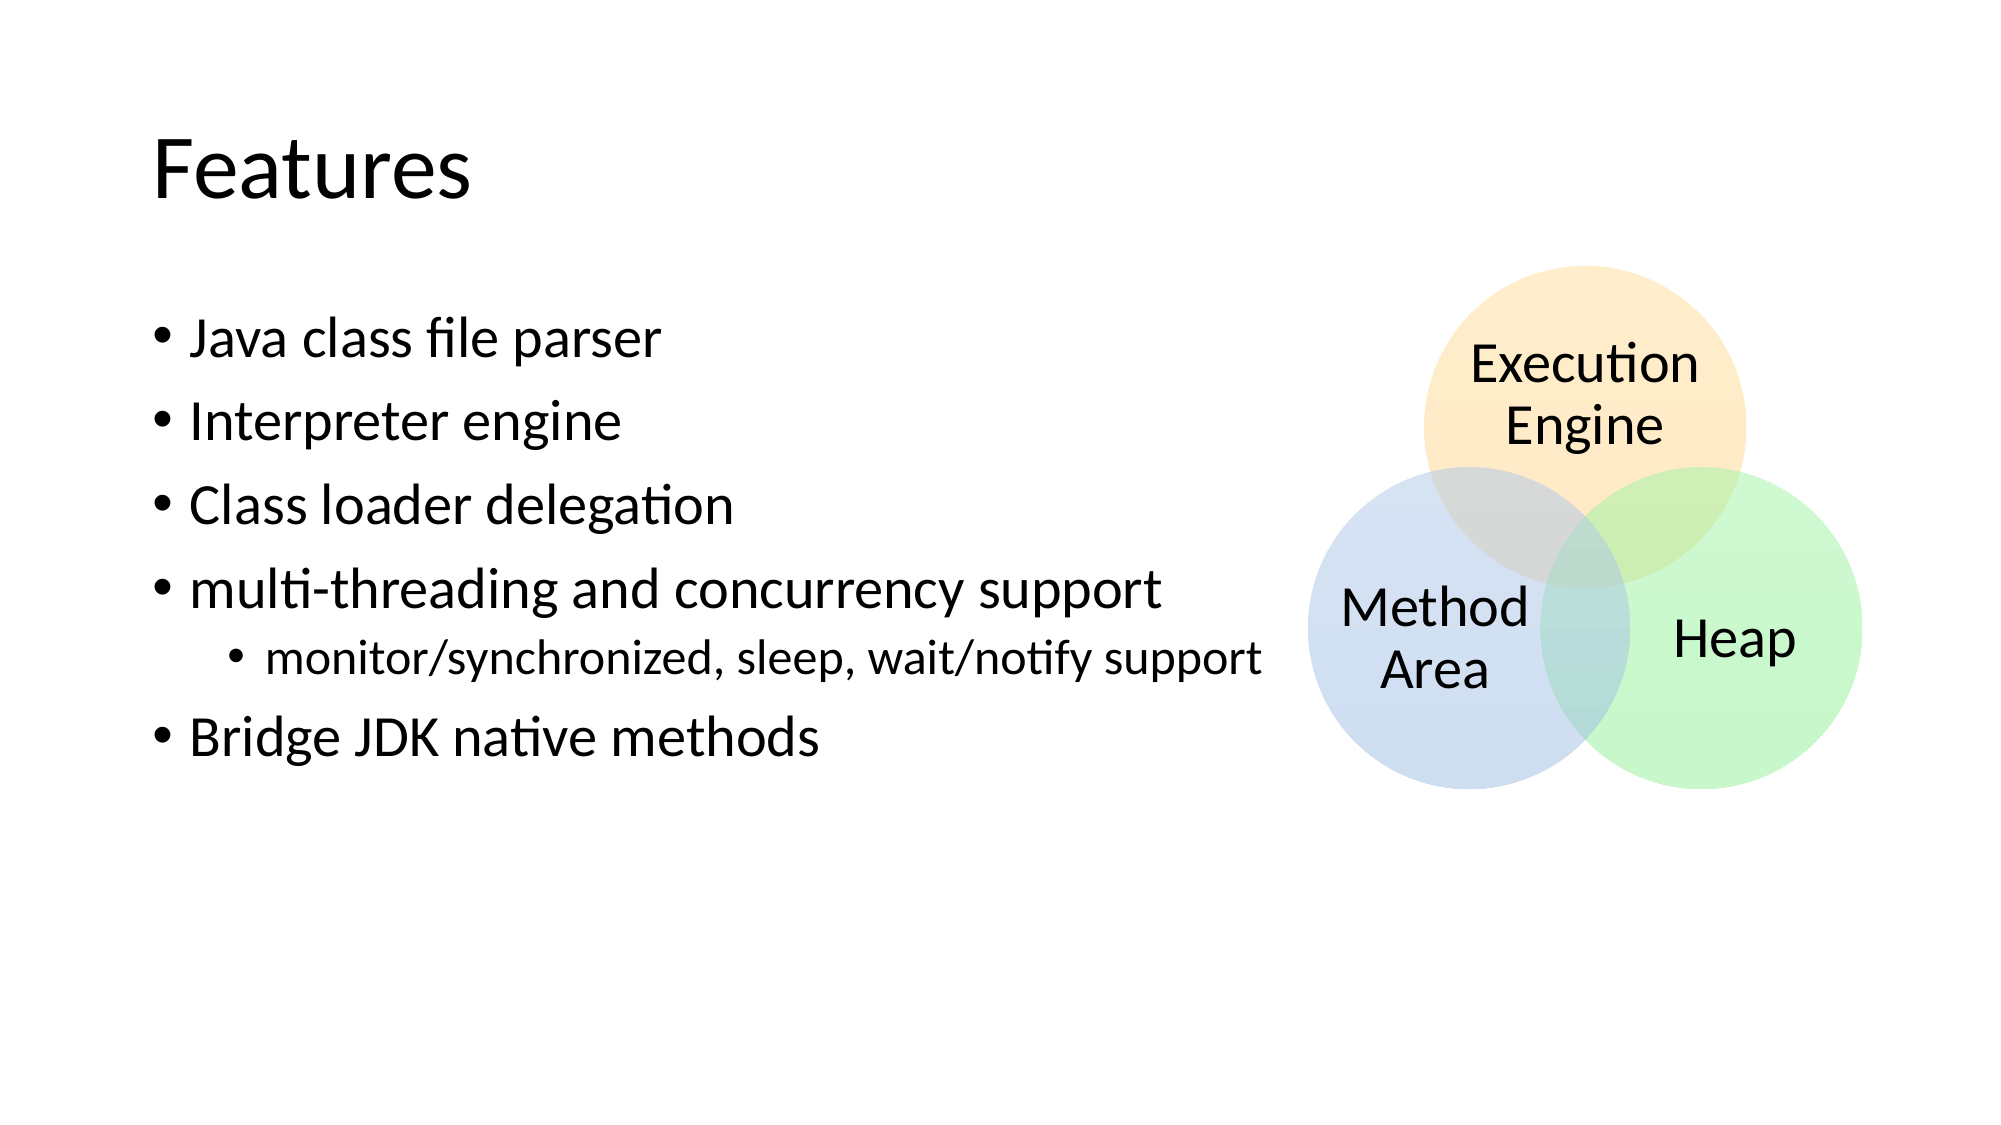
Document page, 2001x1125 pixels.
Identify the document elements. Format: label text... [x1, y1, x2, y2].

title Features [137, 59, 1863, 278]
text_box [1307, 265, 1863, 790]
list Java class file parser Interpreter engine Class loader delegation multi-threading and concurrency support monitor/synchronized, sleep, wait/notify support Bridge JDK native methods [137, 299, 1289, 1014]
